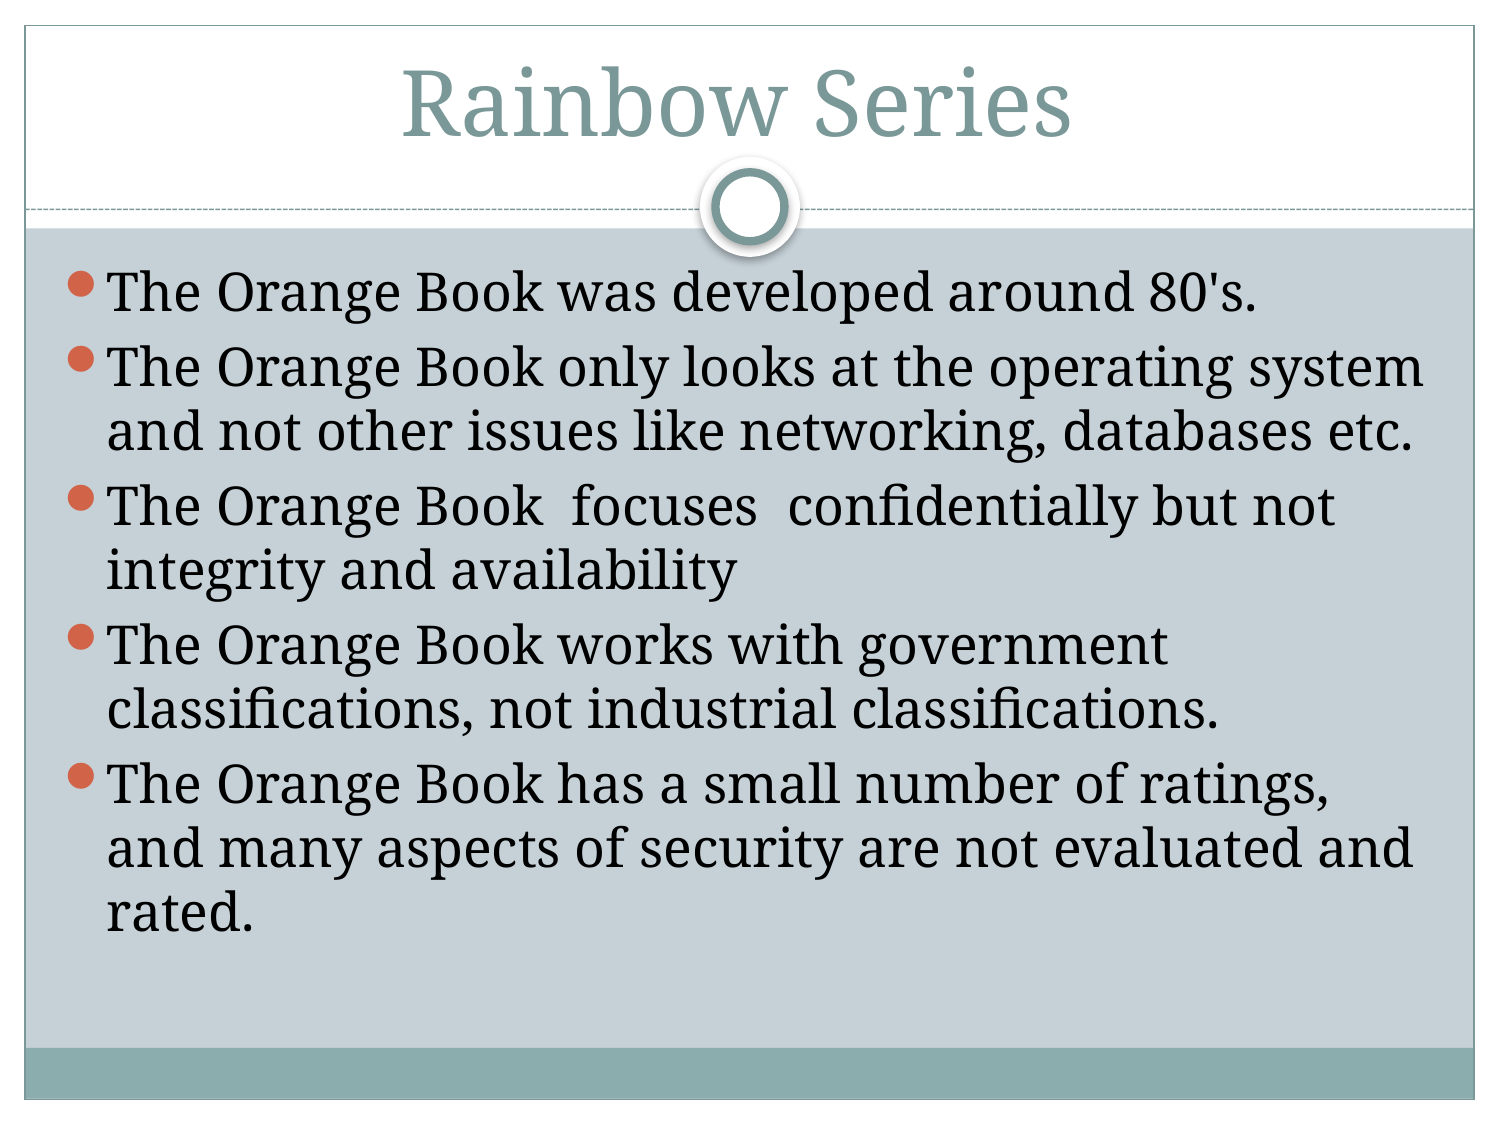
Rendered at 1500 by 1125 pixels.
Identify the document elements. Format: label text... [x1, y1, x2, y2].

list The Orange Book was developed around 80's. The Orange Book only looks at the operating system and not other issues like networking, databases etc. The Orange Book focuses confidentially but not integrity and availability The Orange Book works with government classifications, not industrial classifications. The Orange Book has a small number of ratings, and many aspects of security are not evaluated and rated. [49, 250, 1445, 1001]
title Rainbow Series [49, 37, 1450, 162]
